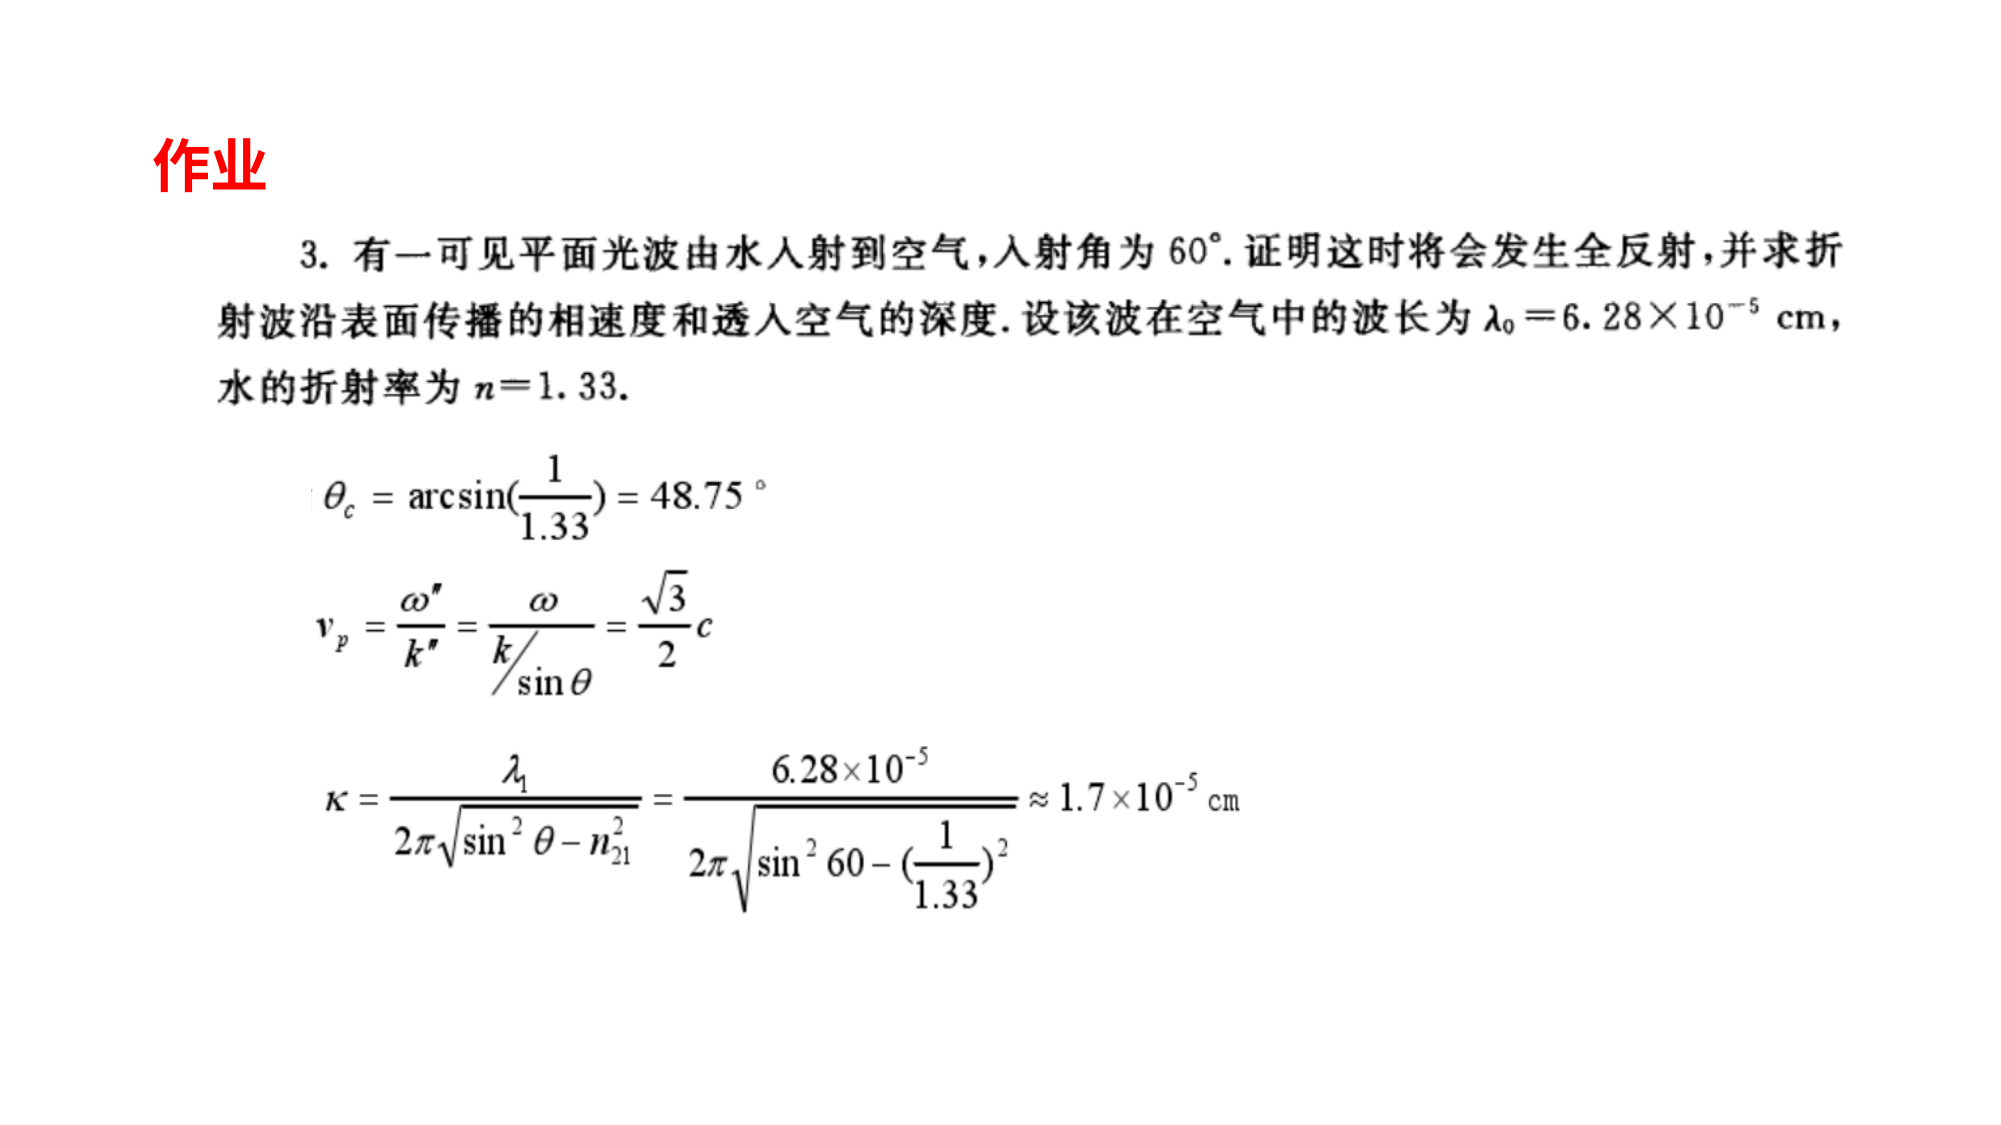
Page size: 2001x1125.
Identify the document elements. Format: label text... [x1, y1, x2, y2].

picture [211, 223, 1863, 419]
title 作业 [137, 59, 340, 278]
picture [311, 427, 773, 554]
picture [311, 557, 1260, 931]
